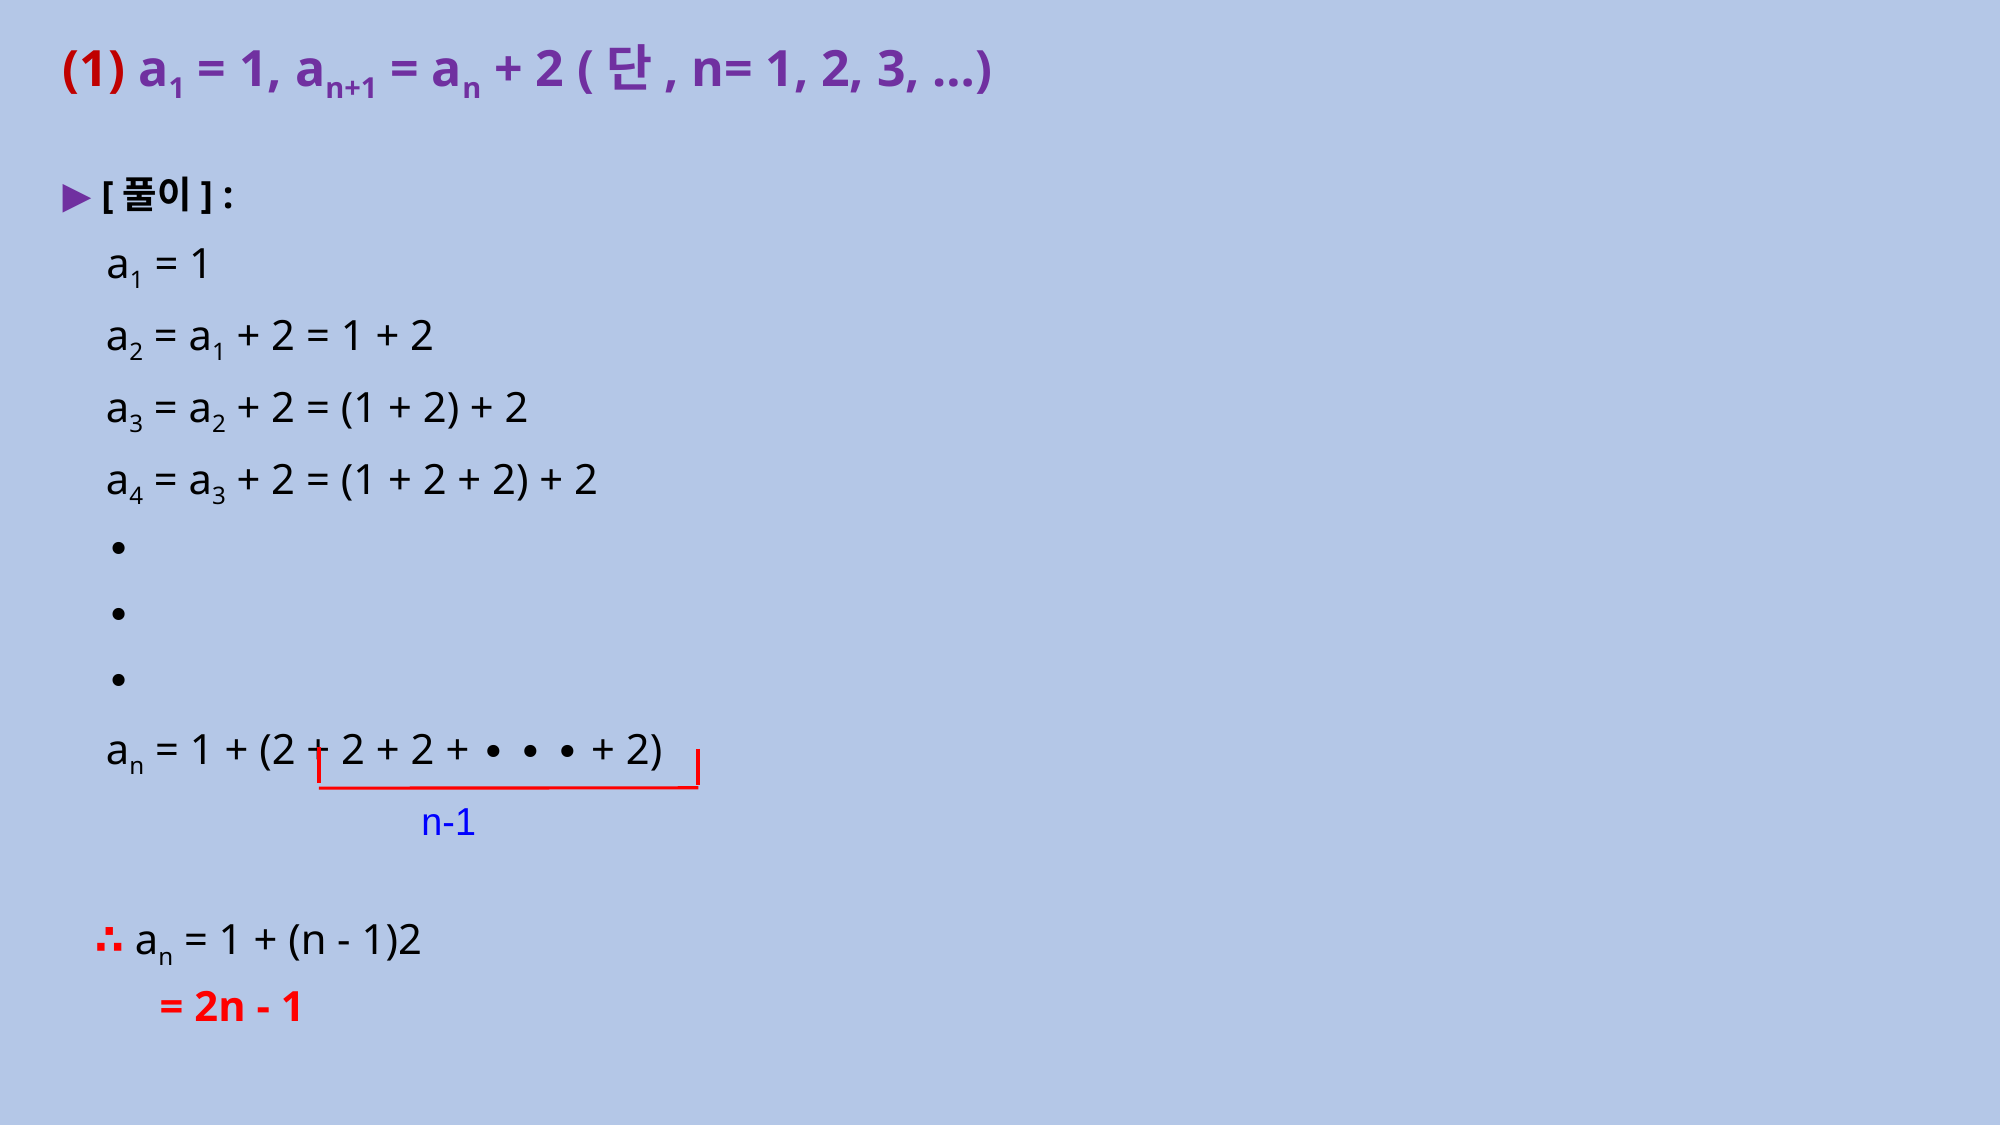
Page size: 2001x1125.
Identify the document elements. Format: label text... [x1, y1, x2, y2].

list (1) a1 = 1, an+1 = an + 2 (단, n= 1, 2, 3, …) ▶ [풀이] : a1 = 1 a2 = a1 + 2 = 1 + 2 a3 = a2 + 2 = (1 + 2) + 2 a4 = a3 + 2 = (1 + 2 + 2) + 2 ∙ ∙ ∙ an = 1 + (2 + 2 + 2 + ∙ ∙ ∙ + 2) ∴ an = 1 + (n - 1)2 = 2n - 1 [47, 29, 1960, 1082]
picture [418, 791, 528, 851]
